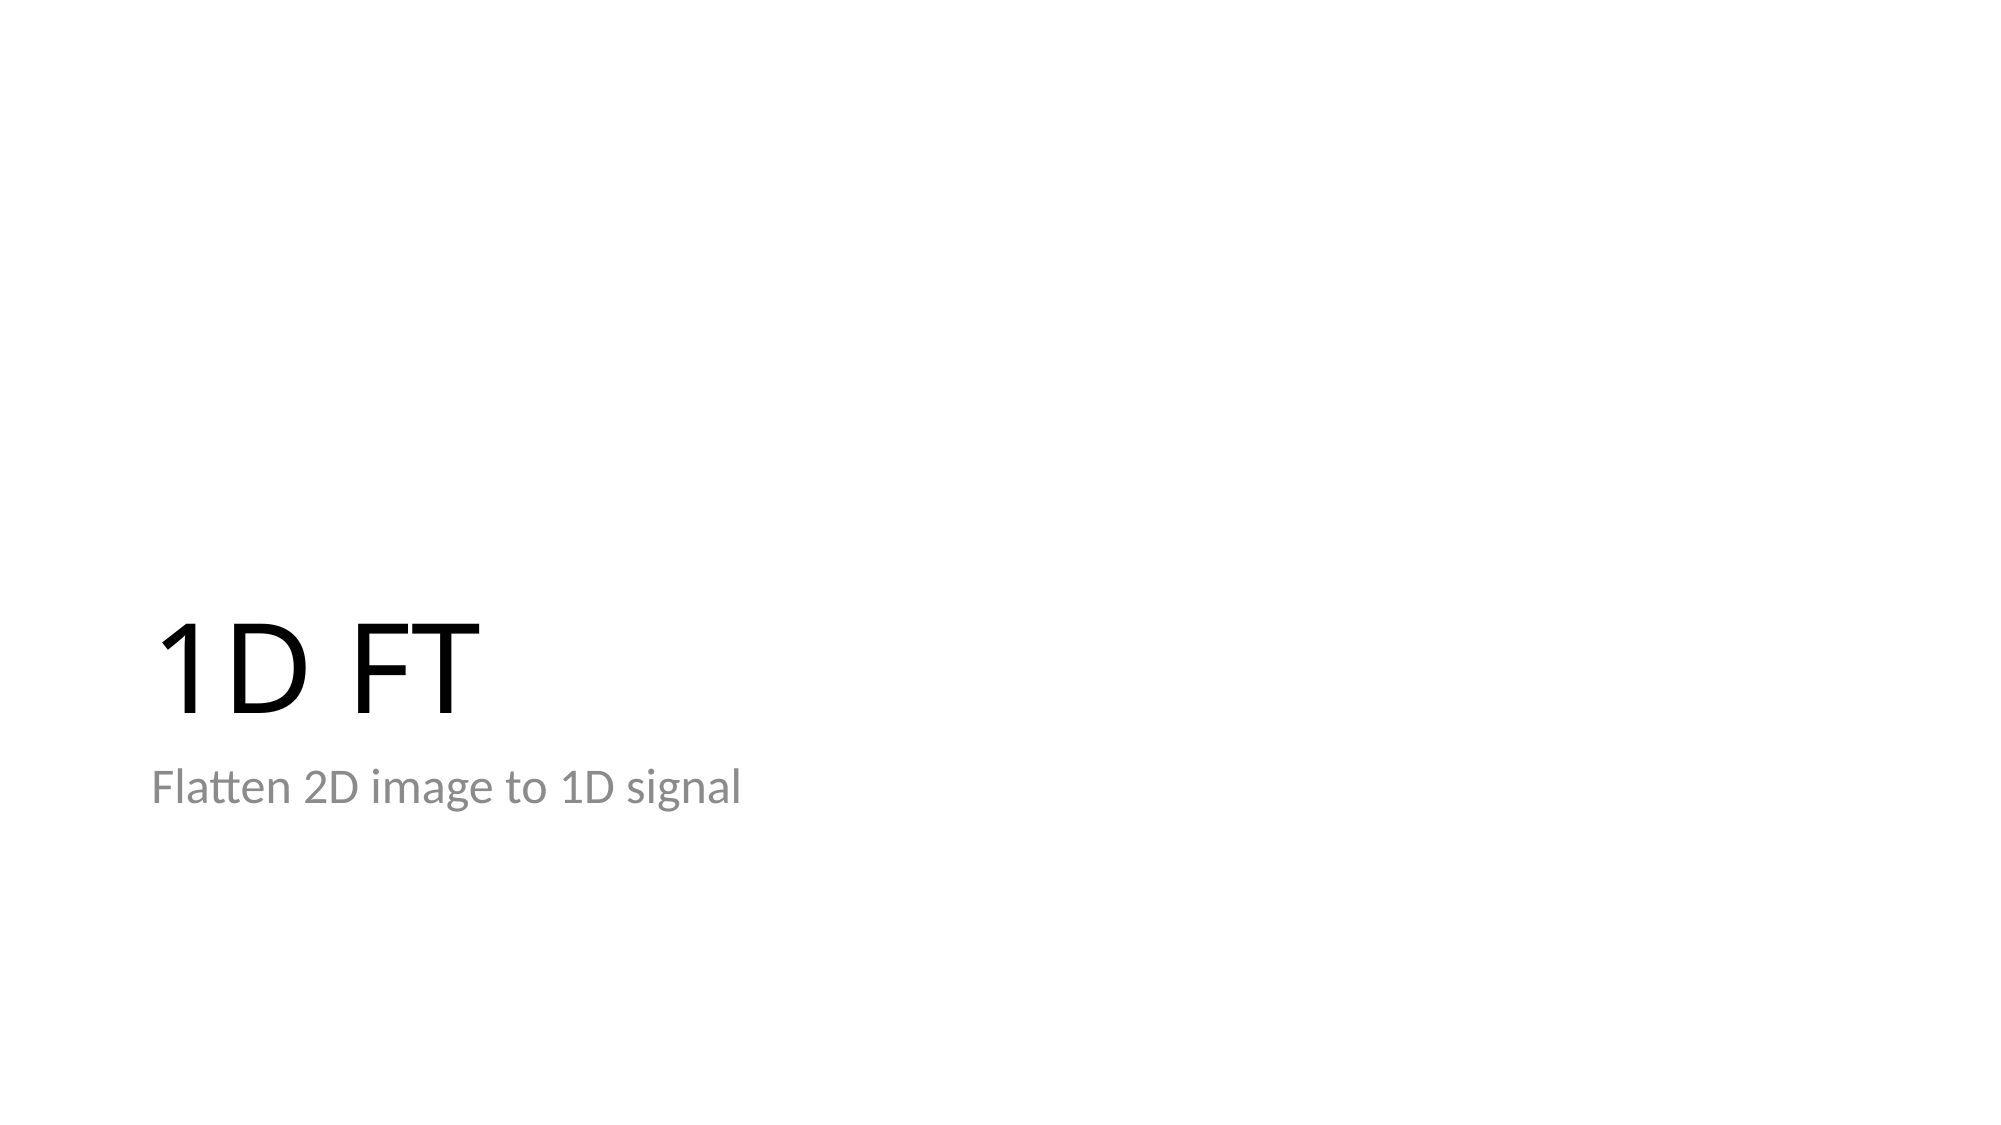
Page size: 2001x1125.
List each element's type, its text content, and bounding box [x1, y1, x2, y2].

title 1D FT [136, 280, 1862, 749]
list Flatten 2D image to 1D signal [136, 752, 1862, 999]
